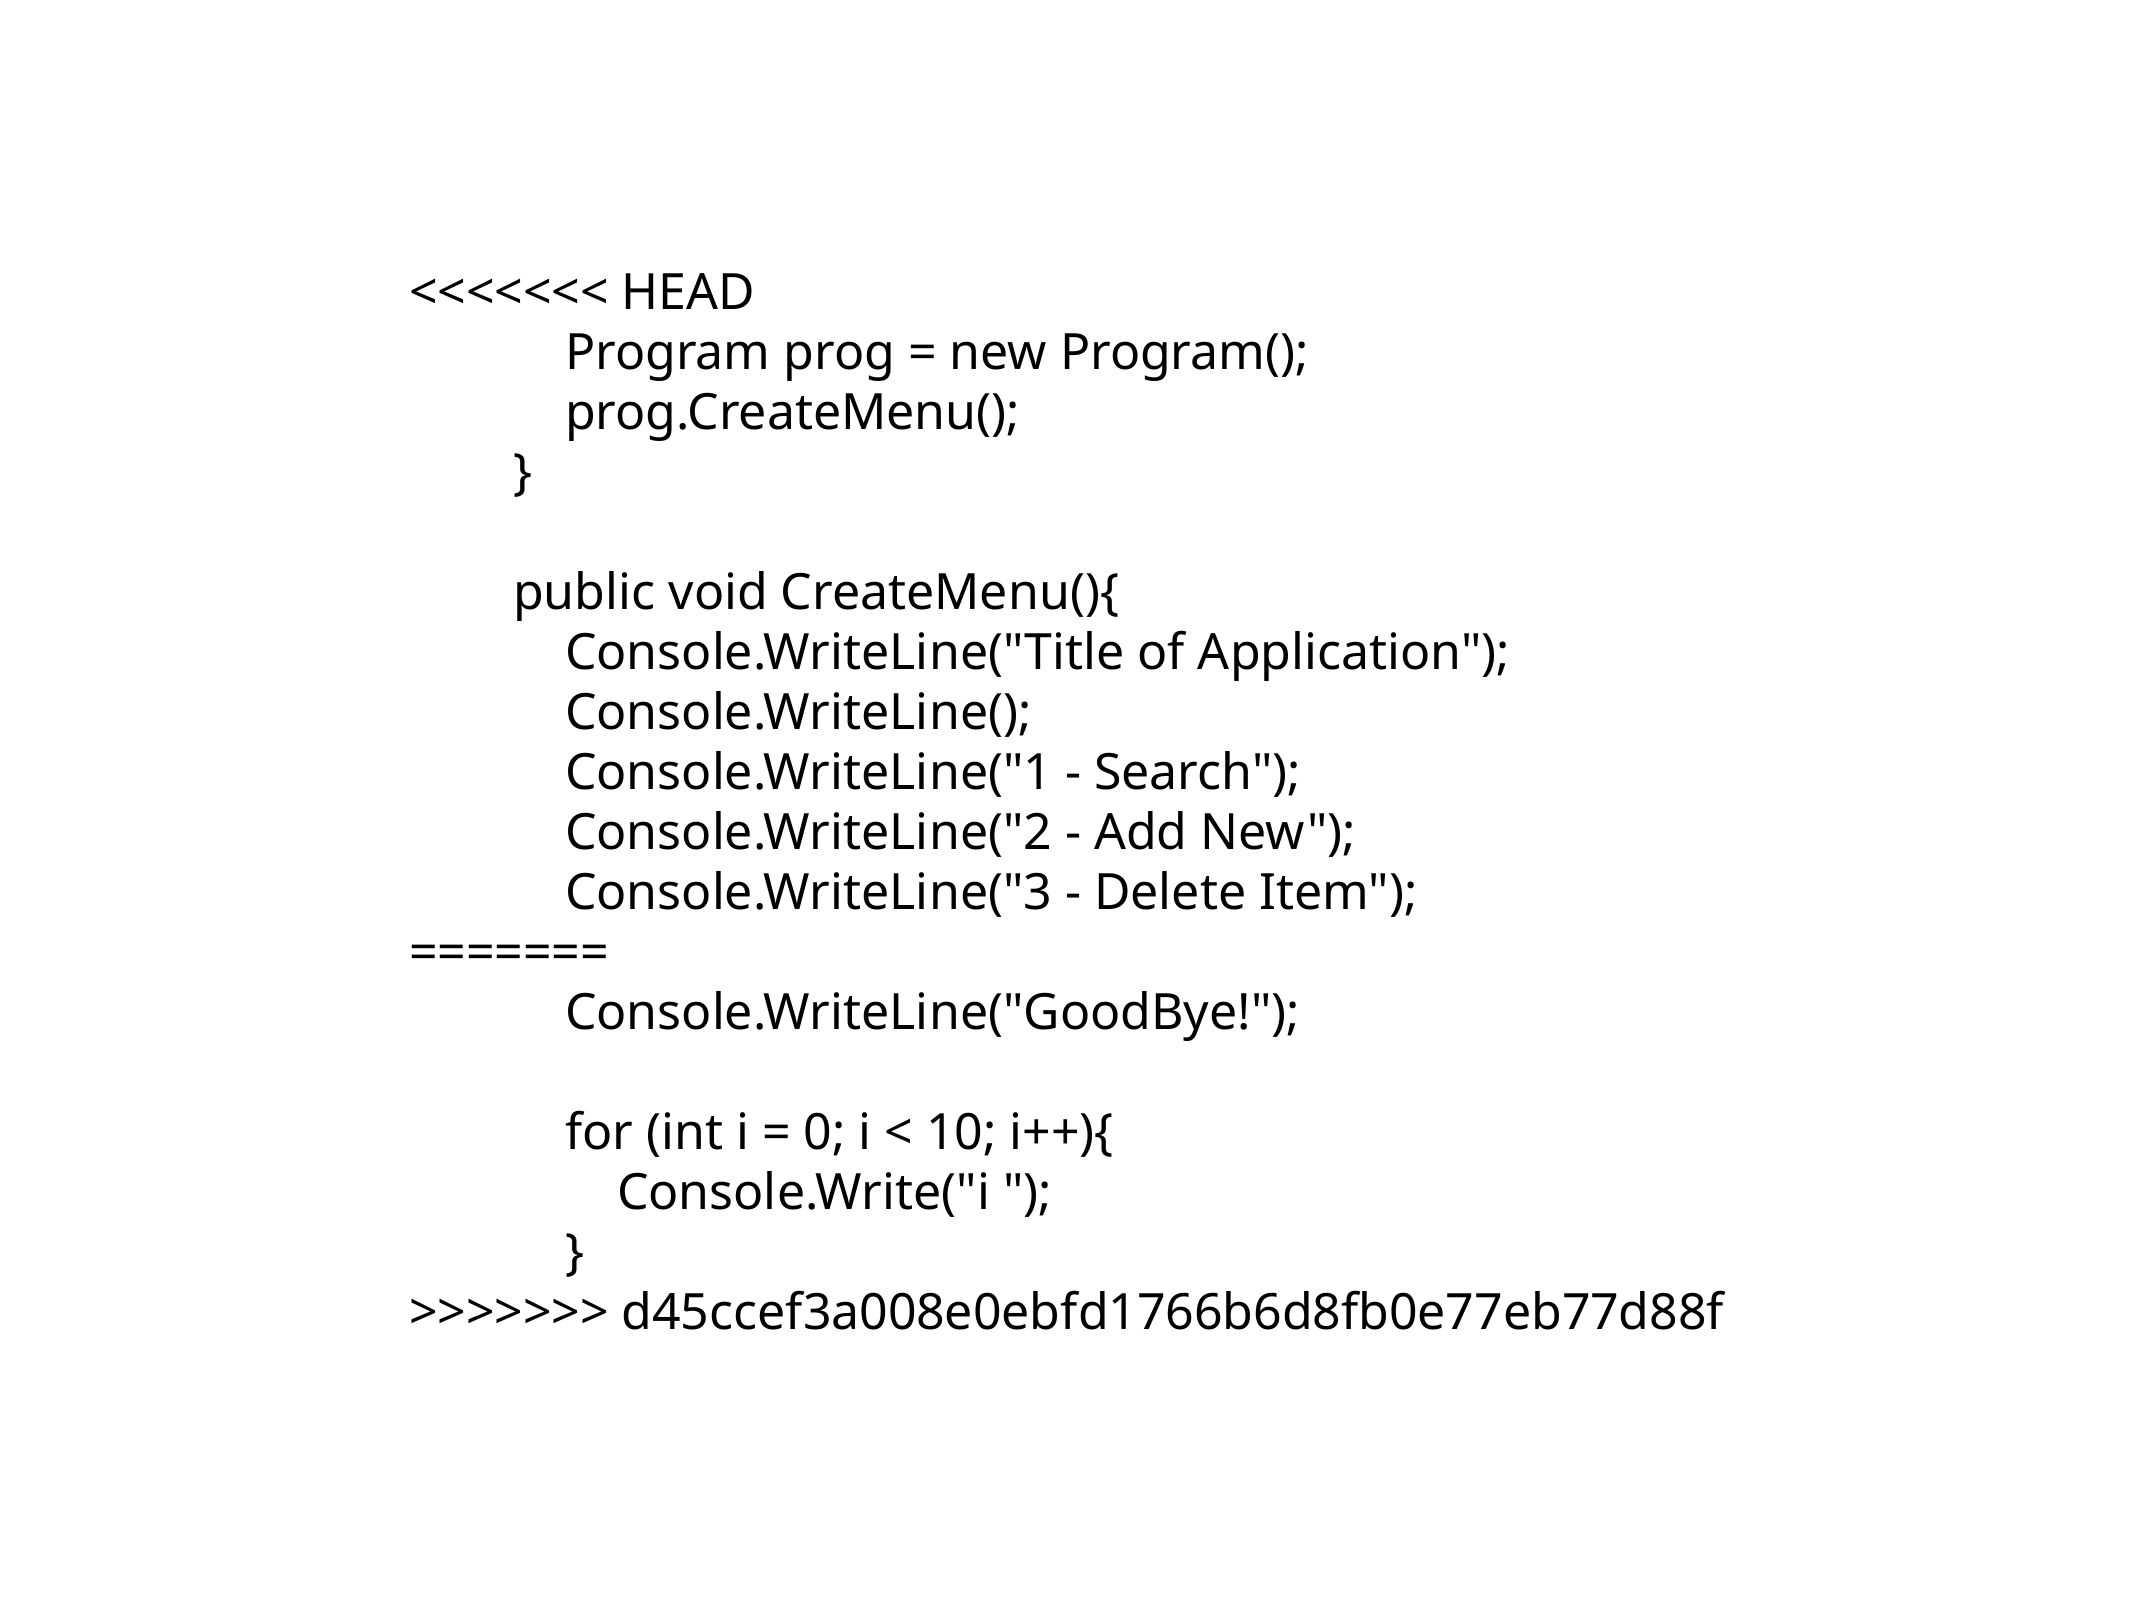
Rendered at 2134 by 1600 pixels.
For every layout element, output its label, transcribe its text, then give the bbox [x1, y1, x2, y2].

text_box <<<<<<< HEAD Program prog = new Program(); prog.CreateMenu(); } public void CreateMenu(){ Console.WriteLine("Title of Application"); Console.WriteLine(); Console.WriteLine("1 - Search"); Console.WriteLine("2 - Add New"); Console.WriteLine("3 - Delete Item"); ======= Console.WriteLine("GoodBye!"); for (int i = 0; i < 10; i++){ Console.Write("i "); } >>>>>>> d45ccef3a008e0ebfd1766b6d8fb0e77eb77d88f [400, 251, 1733, 1349]
